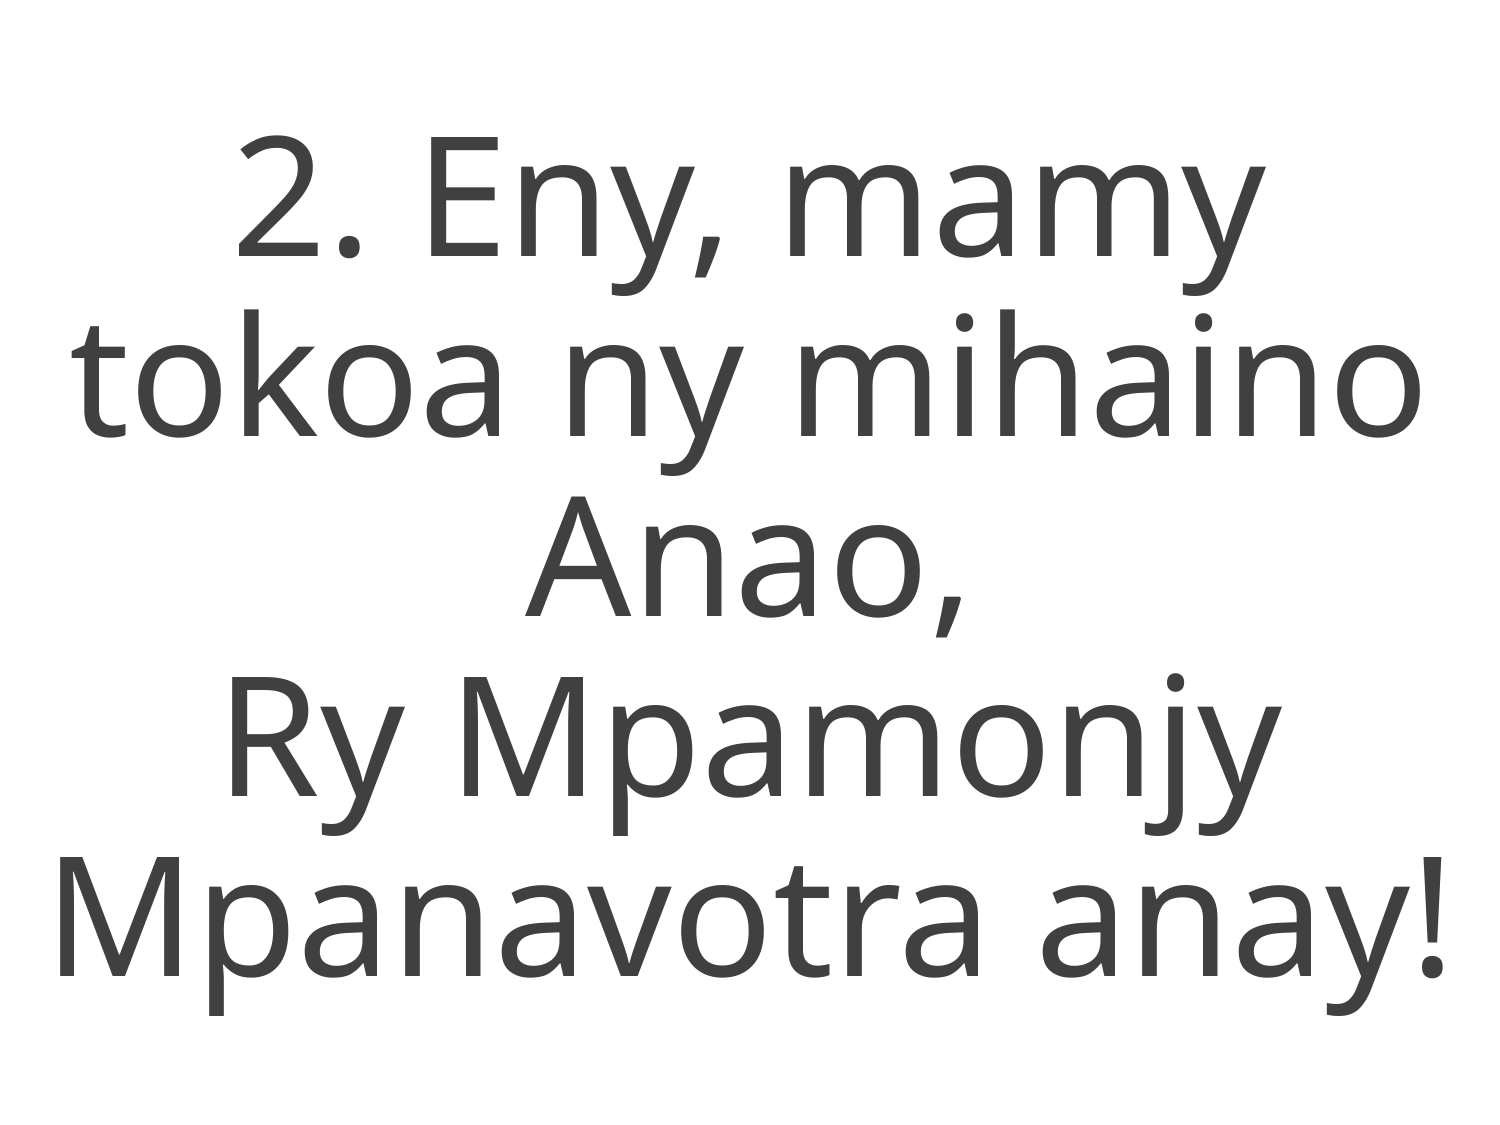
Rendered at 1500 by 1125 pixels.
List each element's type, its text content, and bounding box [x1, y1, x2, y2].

title 2. Eny, mamy tokoa ny mihaino Anao, Ry Mpamonjy Mpanavotra anay! [0, 453, 1500, 672]
